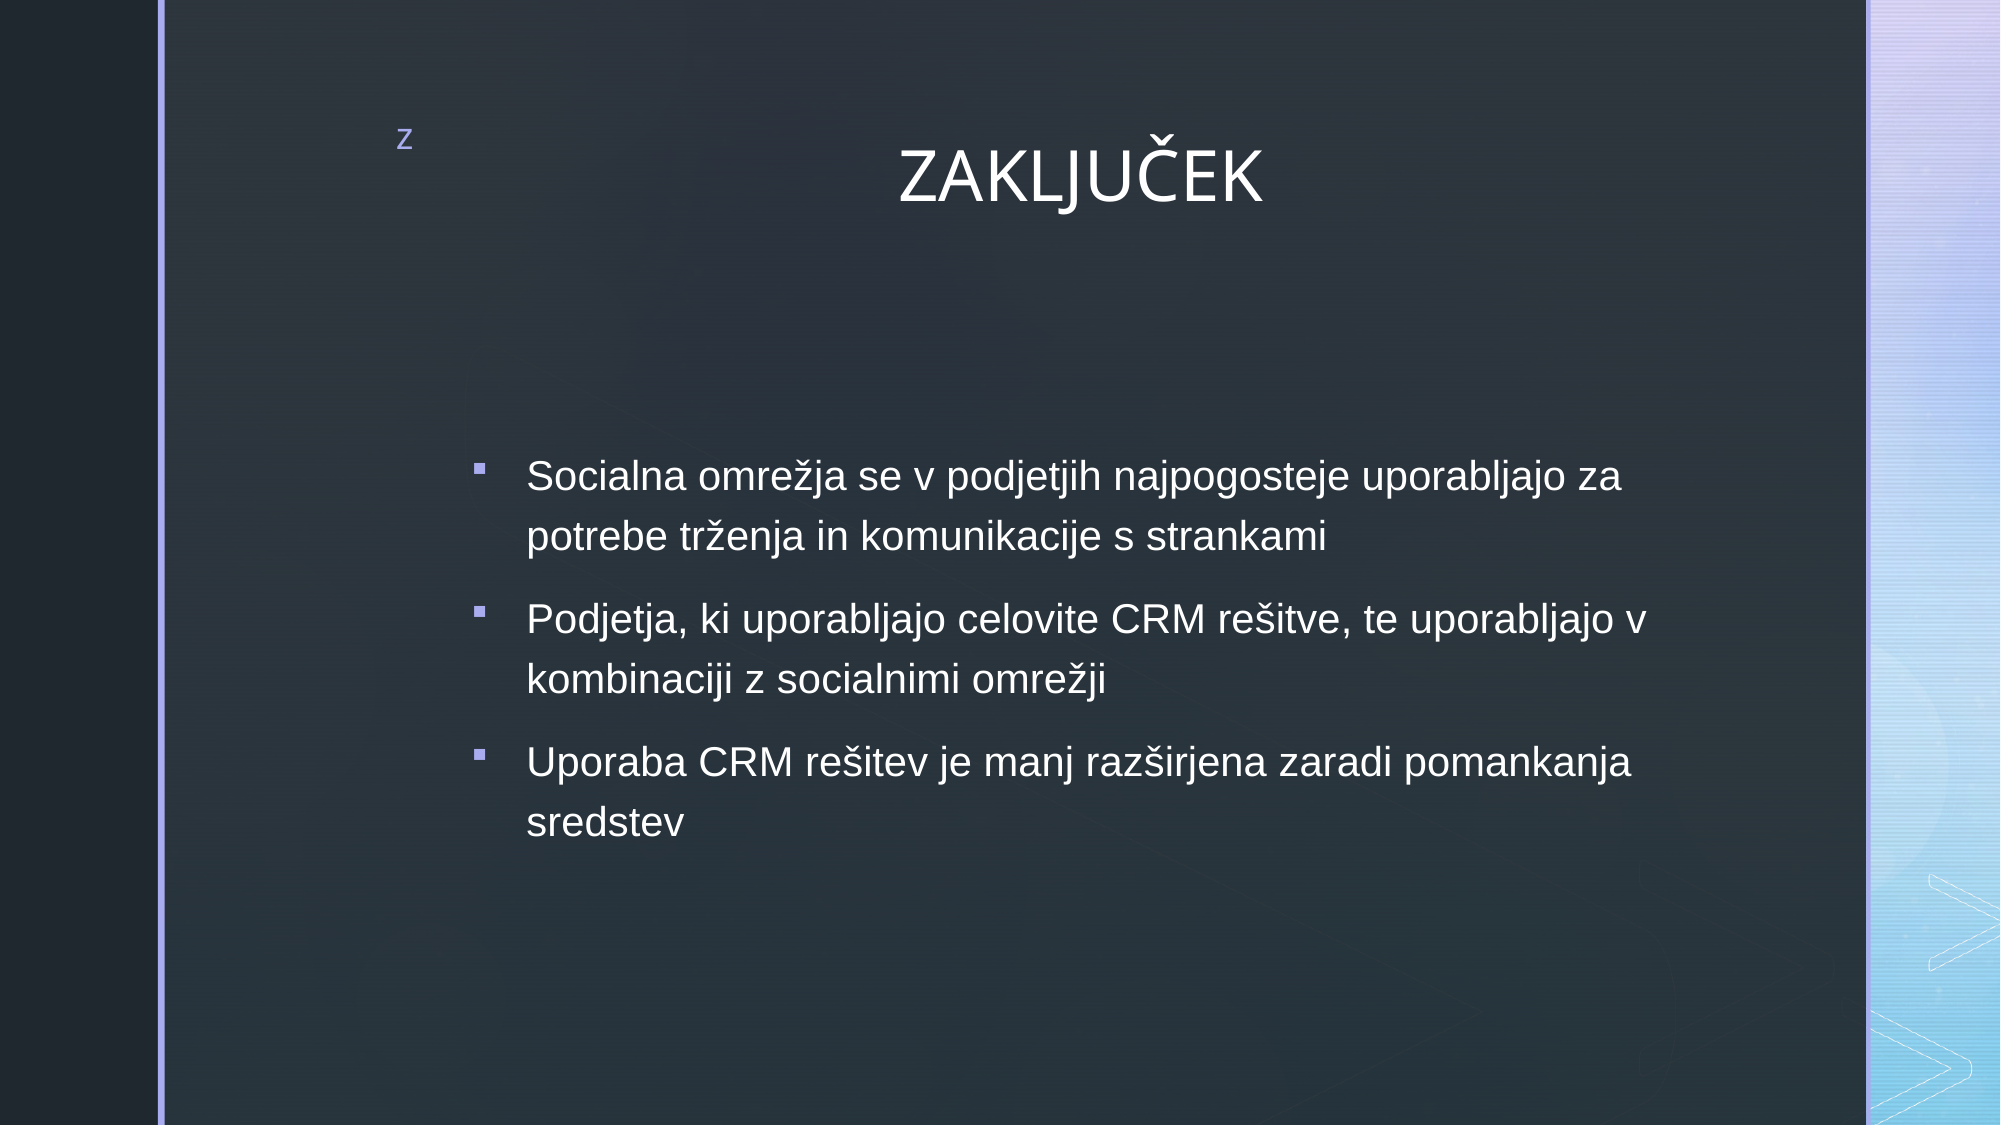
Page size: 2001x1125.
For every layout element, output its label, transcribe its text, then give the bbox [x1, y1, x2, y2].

title ZAKLJUČEK [428, 132, 1734, 310]
list Socialna omrežja se v podjetjih najpogosteje uporabljajo za potrebe trženja in komunikacije s strankami Podjetja, ki uporabljajo celovite CRM rešitve, te uporabljajo v kombinaciji z socialnimi omrežji Uporaba CRM rešitev je manj razširjena zaradi pomankanja sredstev [454, 314, 1734, 970]
picture [1871, 0, 2001, 1125]
